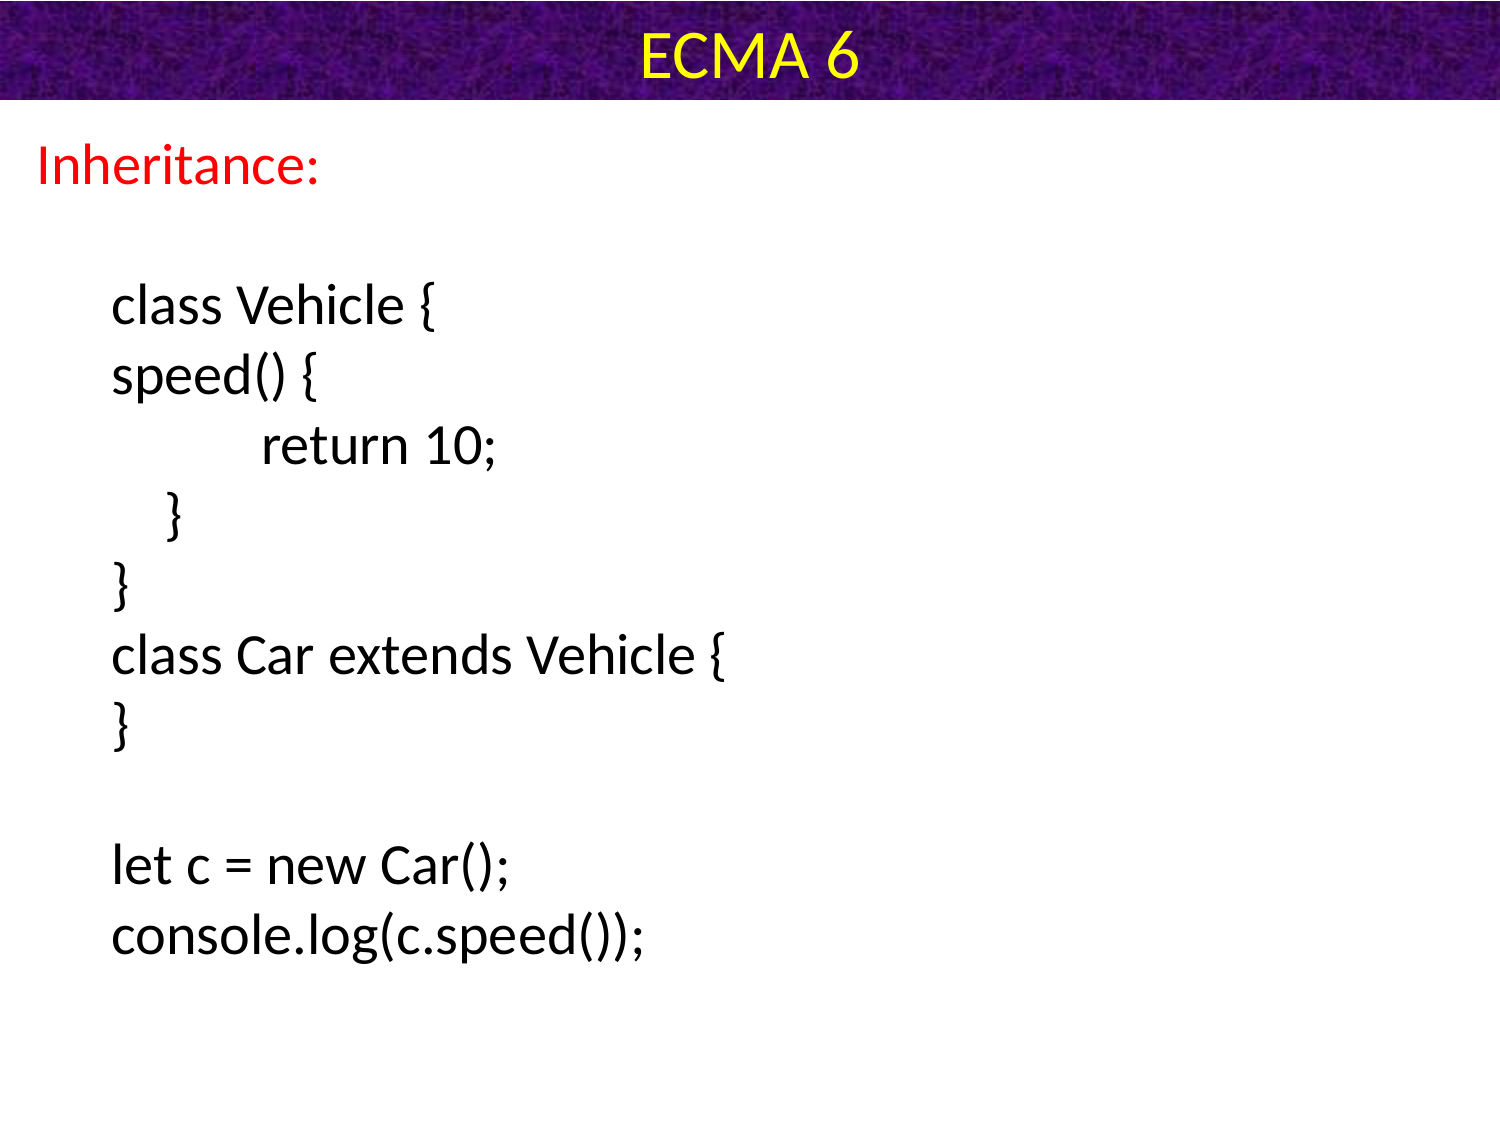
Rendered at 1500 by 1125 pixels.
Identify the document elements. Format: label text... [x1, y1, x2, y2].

title ECMA 6 [0, 1, 1500, 100]
text_box Inheritance: class Vehicle { speed() { return 10; } } class Car extends Vehicle { } let c = new Car(); console.log(c.speed()); [21, 119, 1497, 974]
